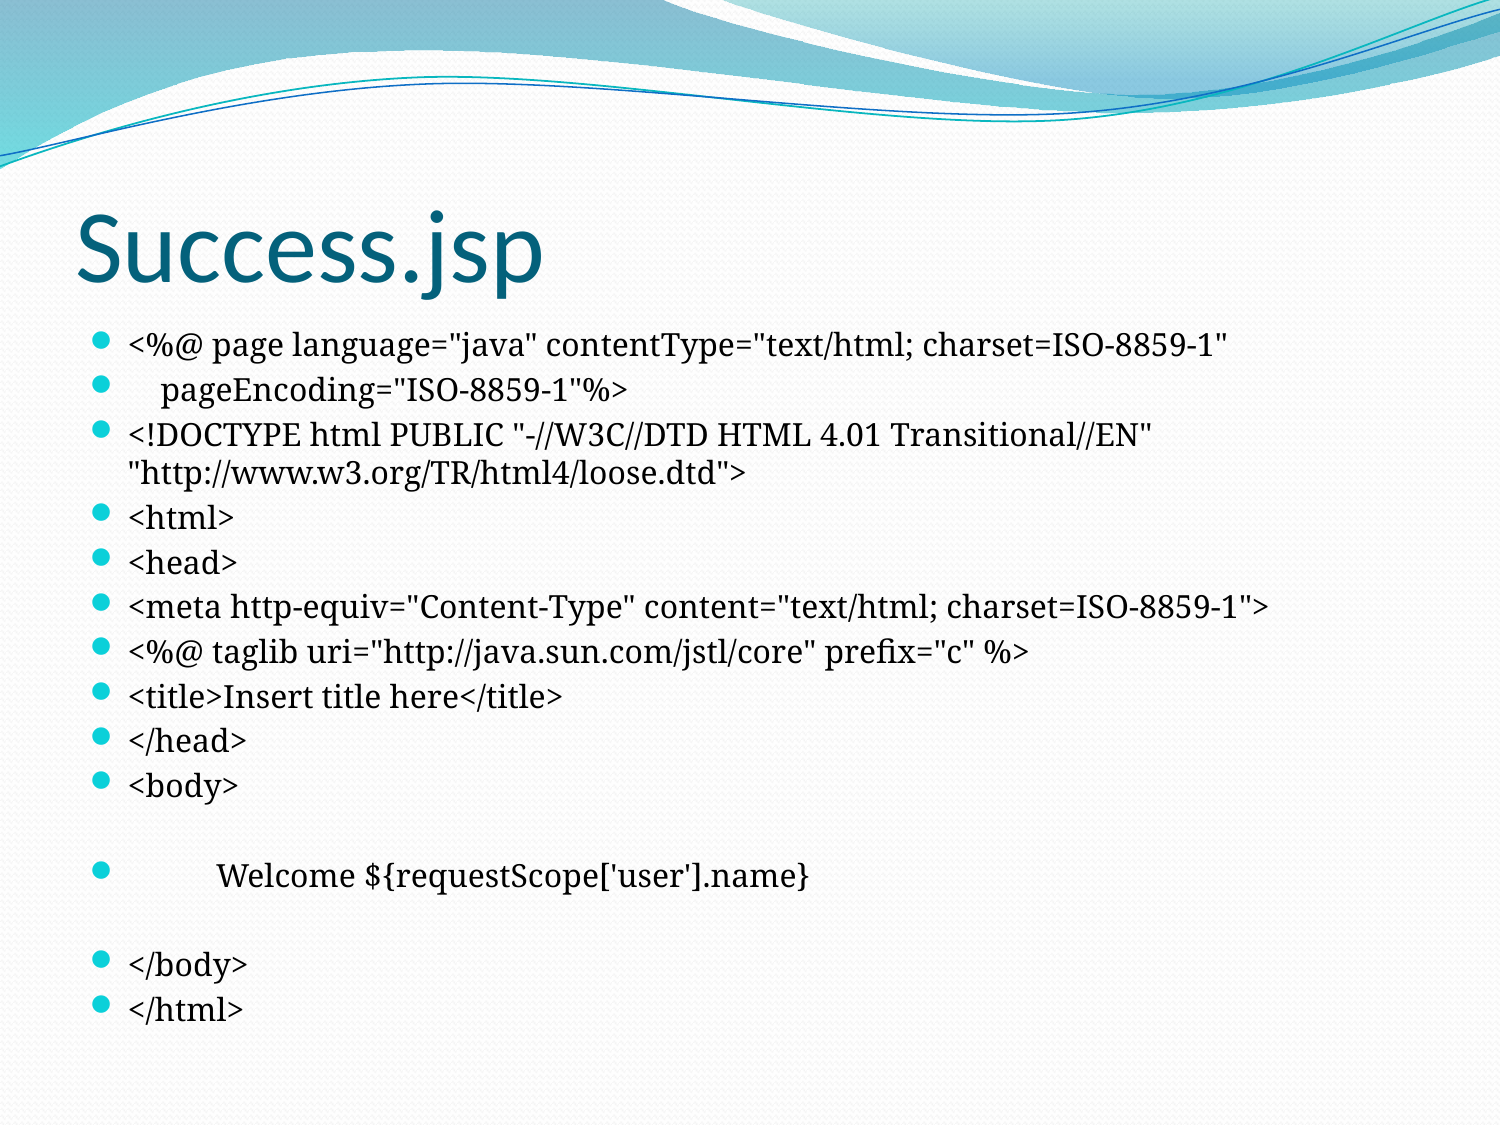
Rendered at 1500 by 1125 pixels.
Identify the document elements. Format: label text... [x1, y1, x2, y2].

title Success.jsp [75, 115, 1425, 303]
list <%@ page language="java" contentType="text/html; charset=ISO-8859-1" pageEncoding="ISO-8859-1"%> <!DOCTYPE html PUBLIC "-//W3C//DTD HTML 4.01 Transitional//EN" "http://www.w3.org/TR/html4/loose.dtd"> <html> <head> <meta http-equiv="Content-Type" content="text/html; charset=ISO-8859-1"> <%@ taglib uri="http://java.sun.com/jstl/core" prefix="c" %> <title>Insert title here</title> </head> <body> Welcome ${requestScope['user'].name} </body> </html> [75, 317, 1425, 1038]
